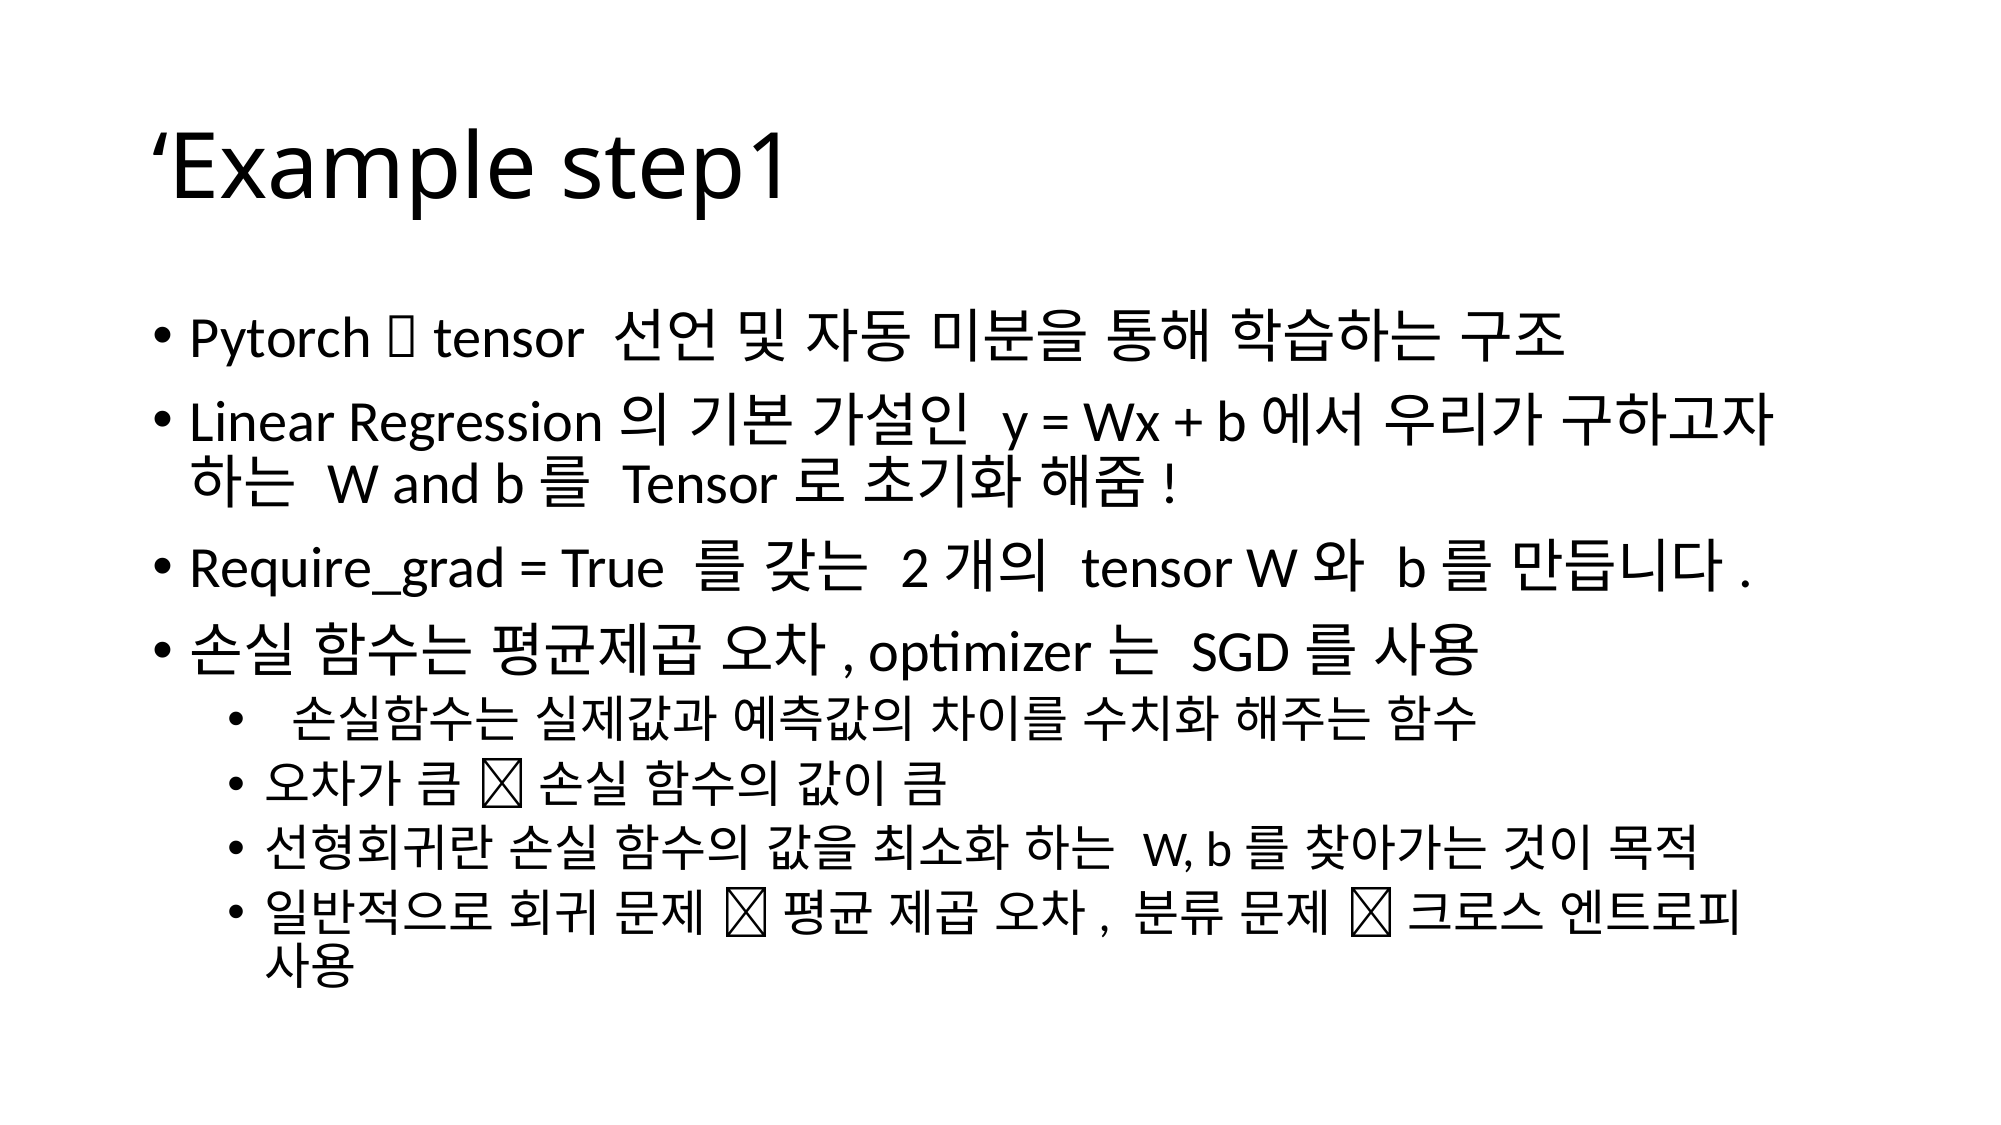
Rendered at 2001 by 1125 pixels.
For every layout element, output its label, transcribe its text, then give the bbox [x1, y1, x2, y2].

title ‘Example step1 [137, 59, 1863, 278]
list Pytorch  tensor 선언 및 자동 미분을 통해 학습하는 구조 Linear Regression의 기본 가설인 y = Wx + b에서 우리가 구하고자 하는 W and b를 Tensor로 초기화 해줌! Require_grad = True 를 갖는 2개의 tensor W와 b를 만듭니다. 손실 함수는 평균제곱 오차, optimizer는 SGD를 사용 손실함수는 실제값과 예측값의 차이를 수치화 해주는 함수 오차가 큼  손실 함수의 값이 큼 선형회귀란 손실 함수의 값을 최소화 하는 W, b를 찾아가는 것이 목적 일반적으로 회귀 문제  평균 제곱 오차, 분류 문제  크로스 엔트로피 사용 [137, 299, 1863, 1014]
